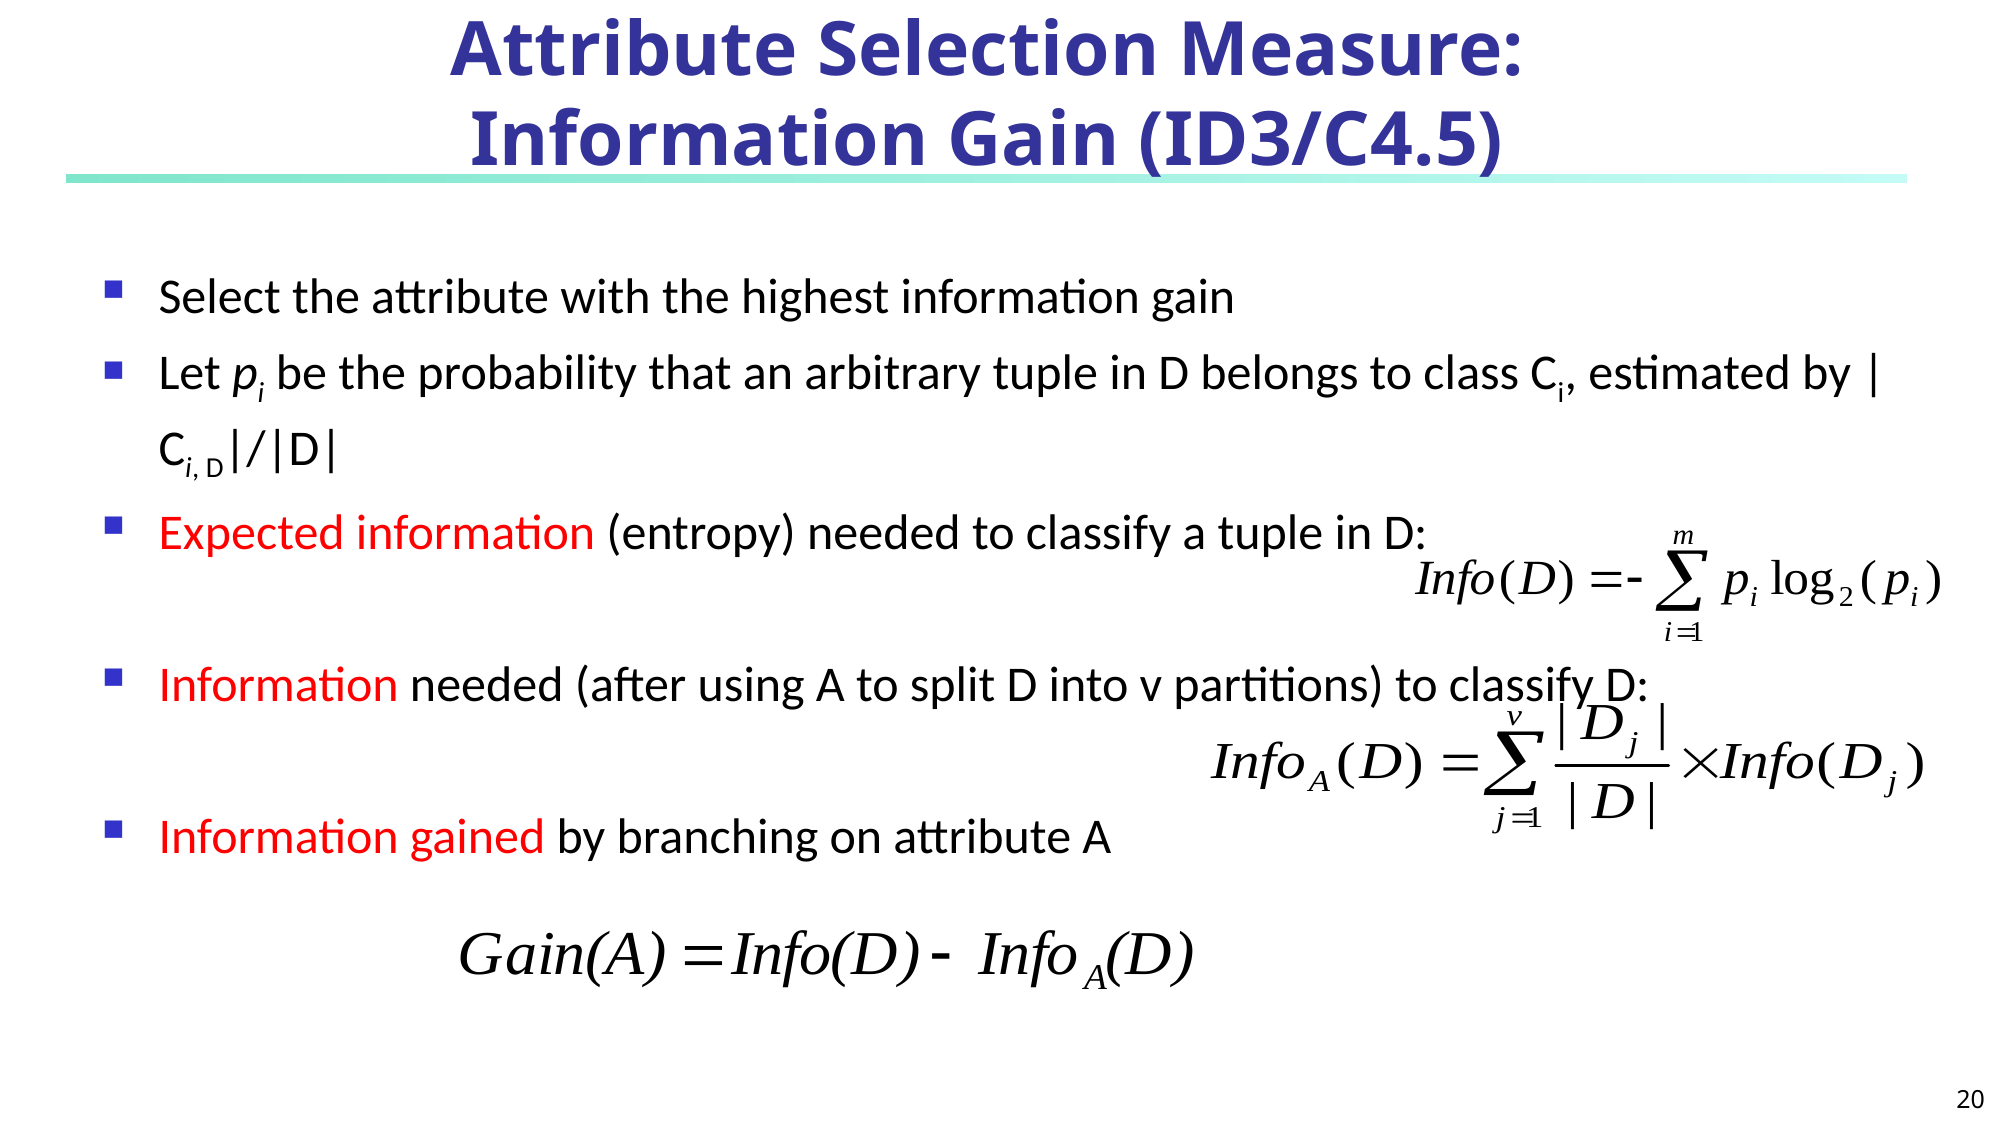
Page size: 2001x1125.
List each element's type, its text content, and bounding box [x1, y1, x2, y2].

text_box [449, 911, 1204, 1001]
text_box Select the attribute with the highest information gain Let pi be the probability that an arbitrary tuple in D belongs to class Ci, estimated by |Ci, D|/|D| Expected information (entropy) needed to classify a tuple in D: Information needed (after using A to split D into v partitions) to classify D: Information gained by branching on attribute A [87, 249, 1900, 1063]
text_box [1199, 687, 1938, 844]
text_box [1405, 512, 1951, 653]
slide_number 20 [1583, 1062, 2000, 1125]
text_box Attribute Selection Measure: Information Gain (ID3/C4.5) [312, 12, 1663, 188]
